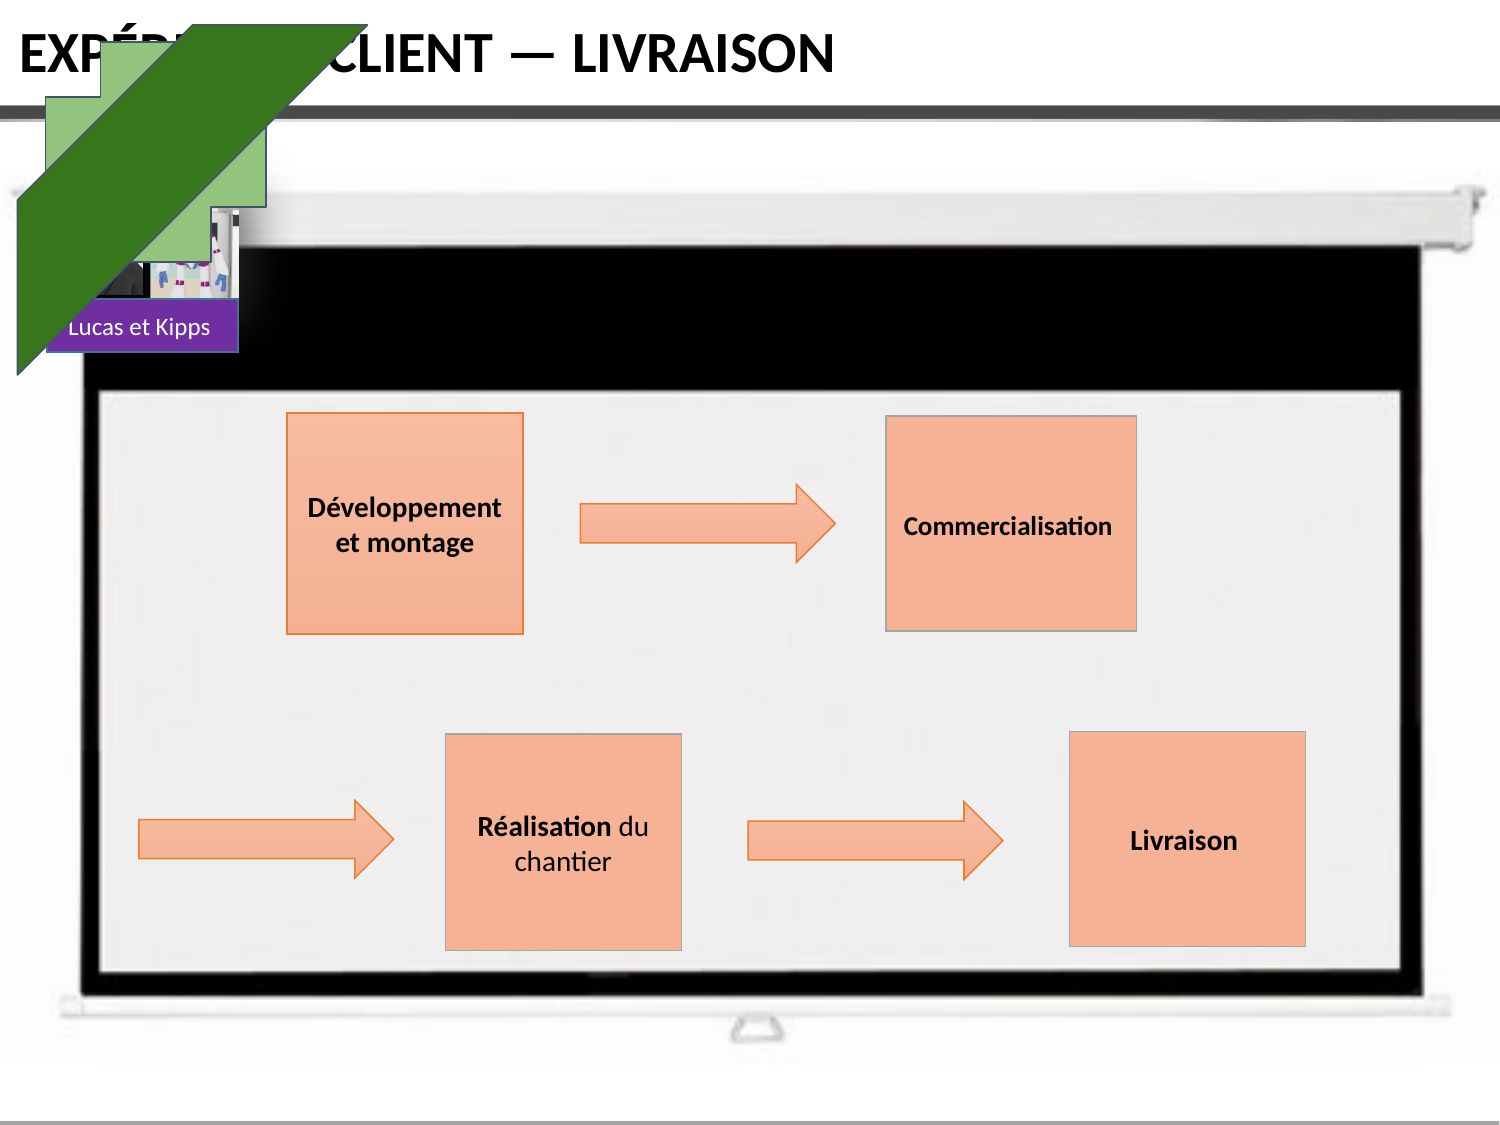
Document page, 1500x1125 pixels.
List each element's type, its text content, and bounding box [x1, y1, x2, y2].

text_box [0, 105, 45, 117]
picture [0, 118, 1500, 1121]
text_box [101, 24, 368, 116]
text_box [45, 41, 175, 116]
text_box [278, 105, 1500, 117]
text_box EXPÉRIENCE CLIENT — LIVRAISON [4, 6, 1425, 93]
